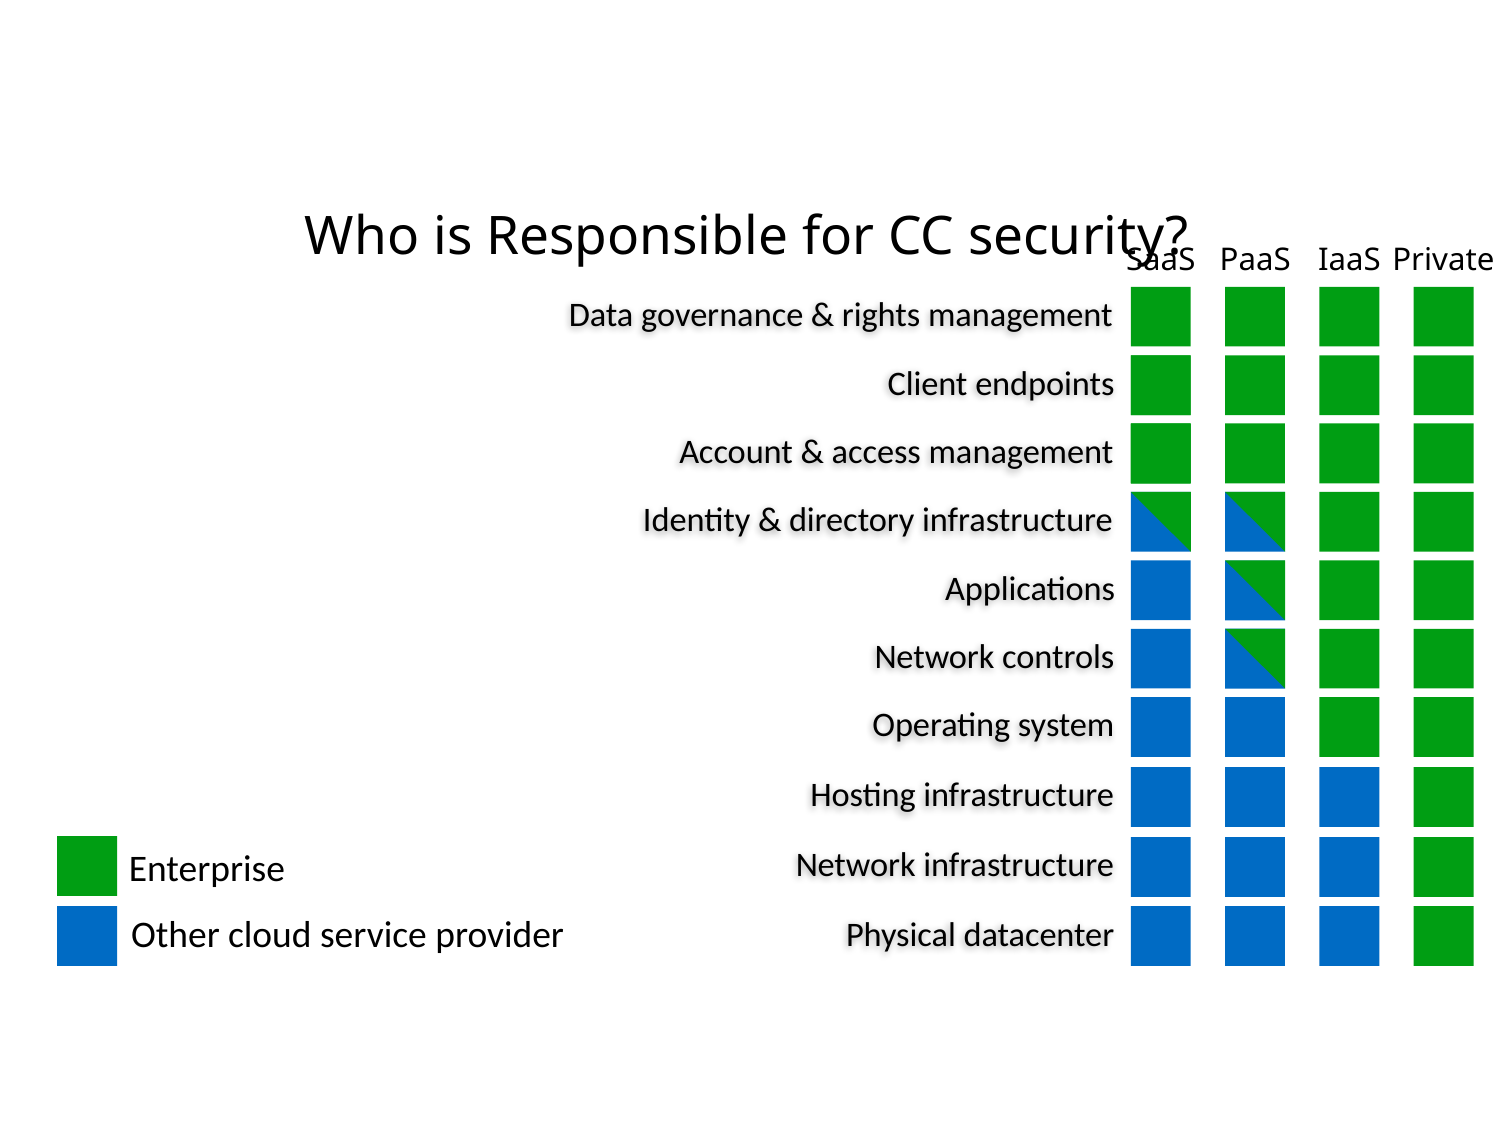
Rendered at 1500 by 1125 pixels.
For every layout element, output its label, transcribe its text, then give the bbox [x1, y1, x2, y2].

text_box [1127, 238, 1488, 278]
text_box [56, 286, 1474, 967]
title Who is Responsible for CC security? [33, 176, 1474, 290]
